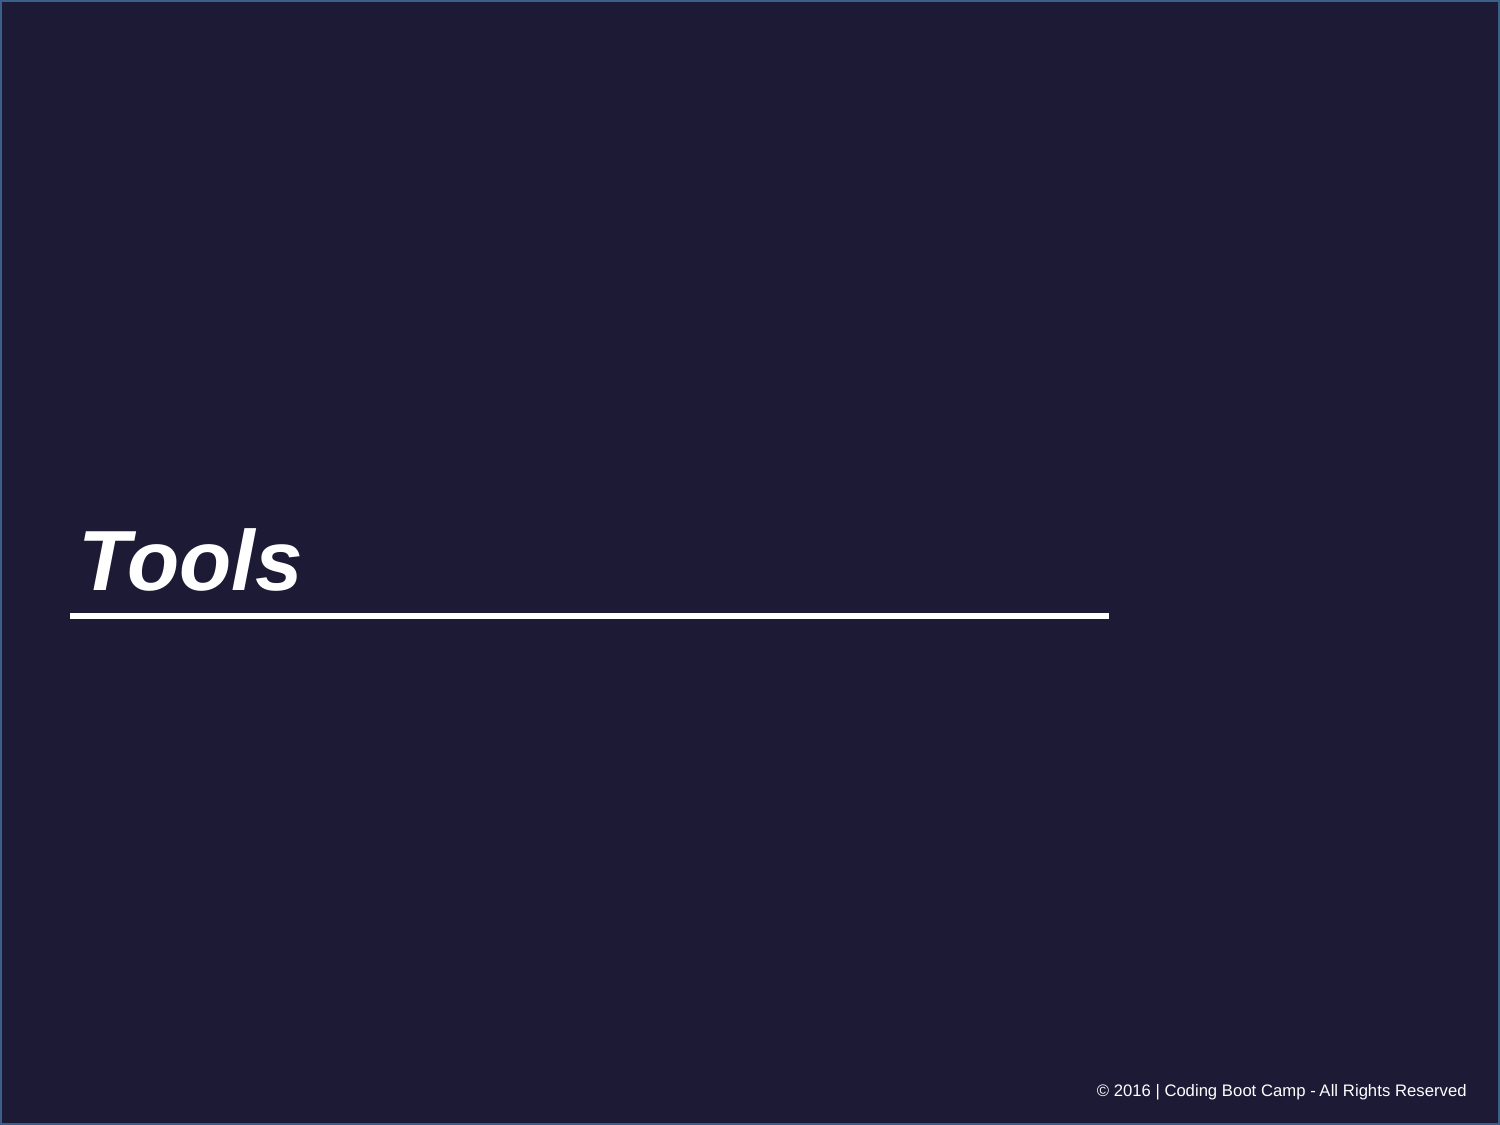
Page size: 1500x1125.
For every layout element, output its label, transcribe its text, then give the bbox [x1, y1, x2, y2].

text_box Tools [64, 484, 1414, 628]
